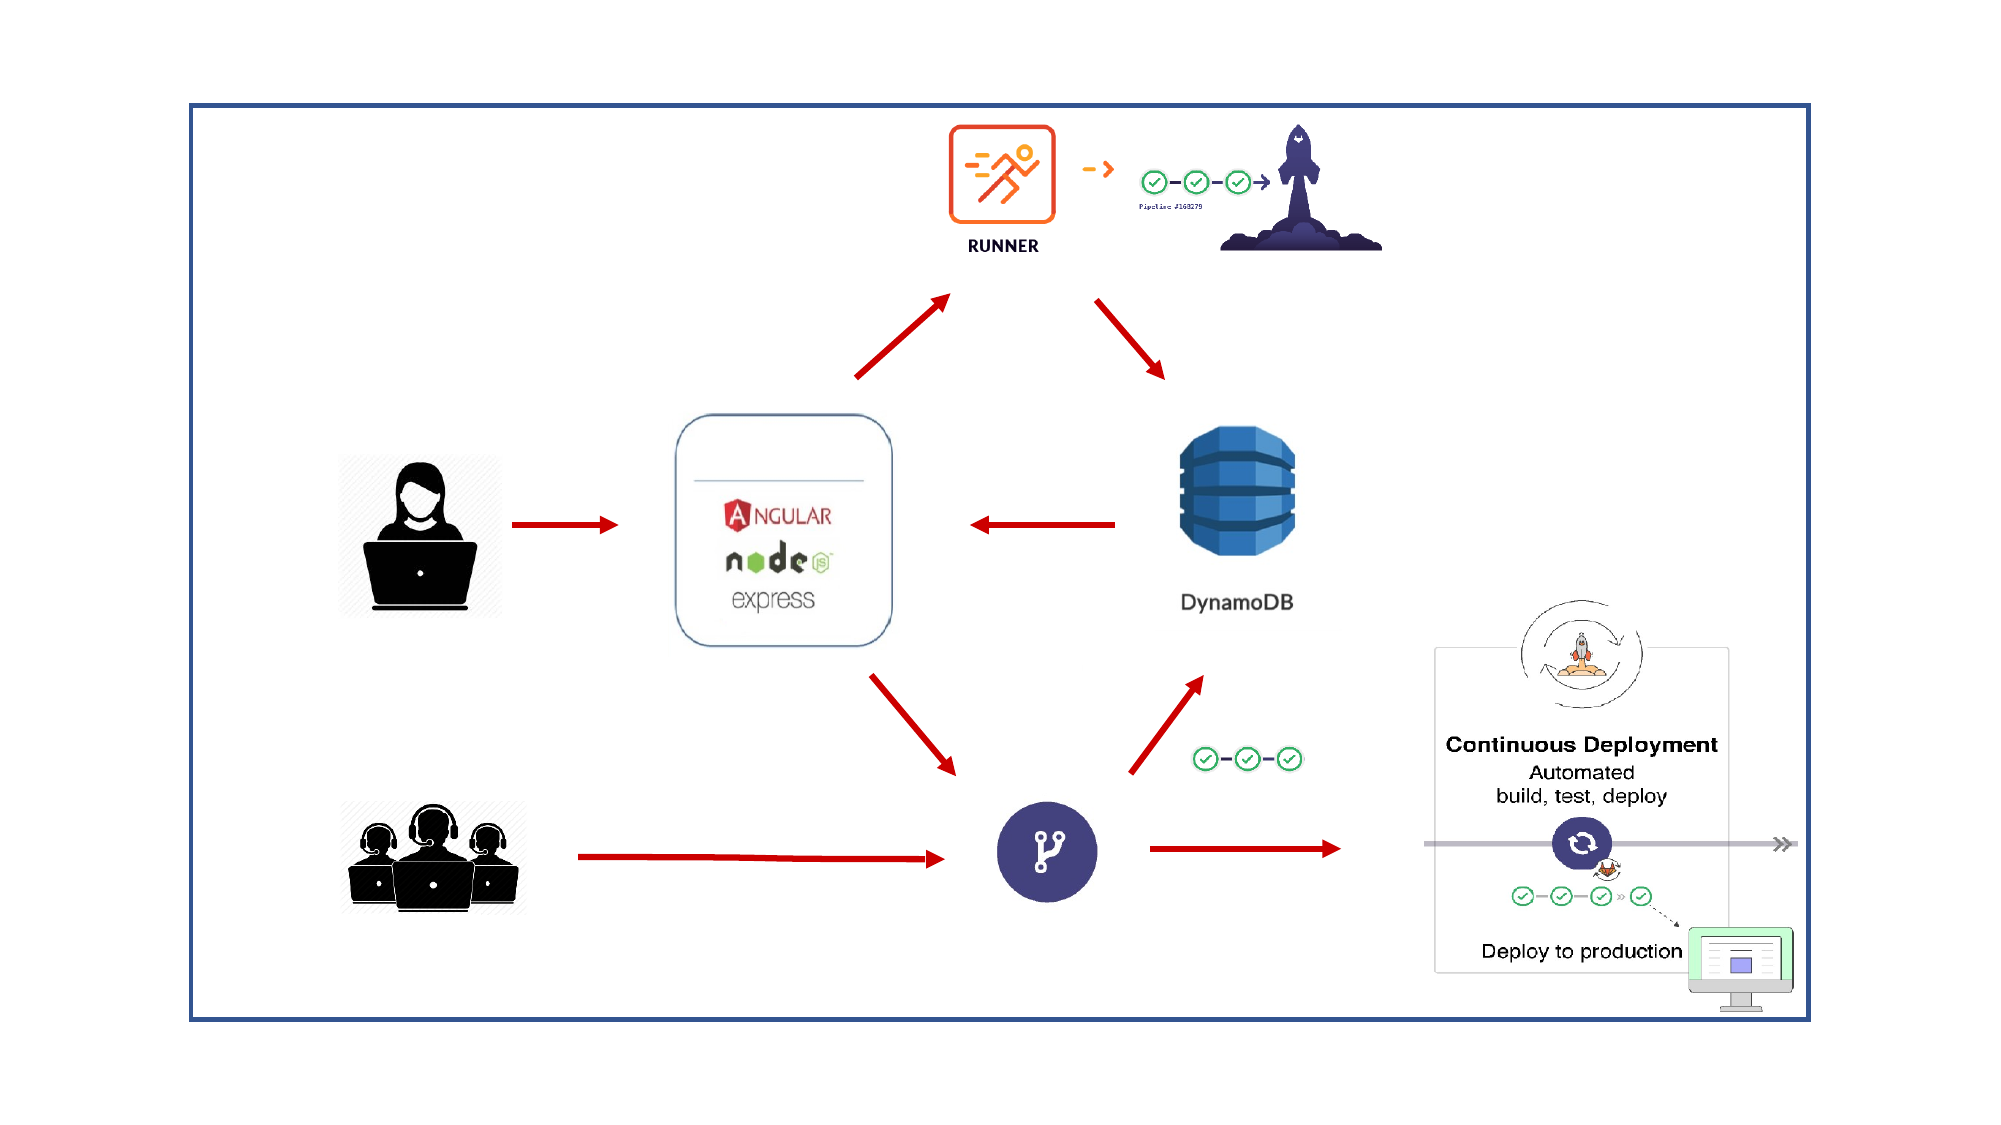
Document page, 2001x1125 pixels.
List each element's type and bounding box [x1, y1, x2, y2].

picture [176, 89, 1824, 1020]
text_box [871, 674, 957, 777]
text_box [855, 293, 951, 378]
text_box [1130, 674, 1204, 774]
text_box [1096, 299, 1165, 380]
